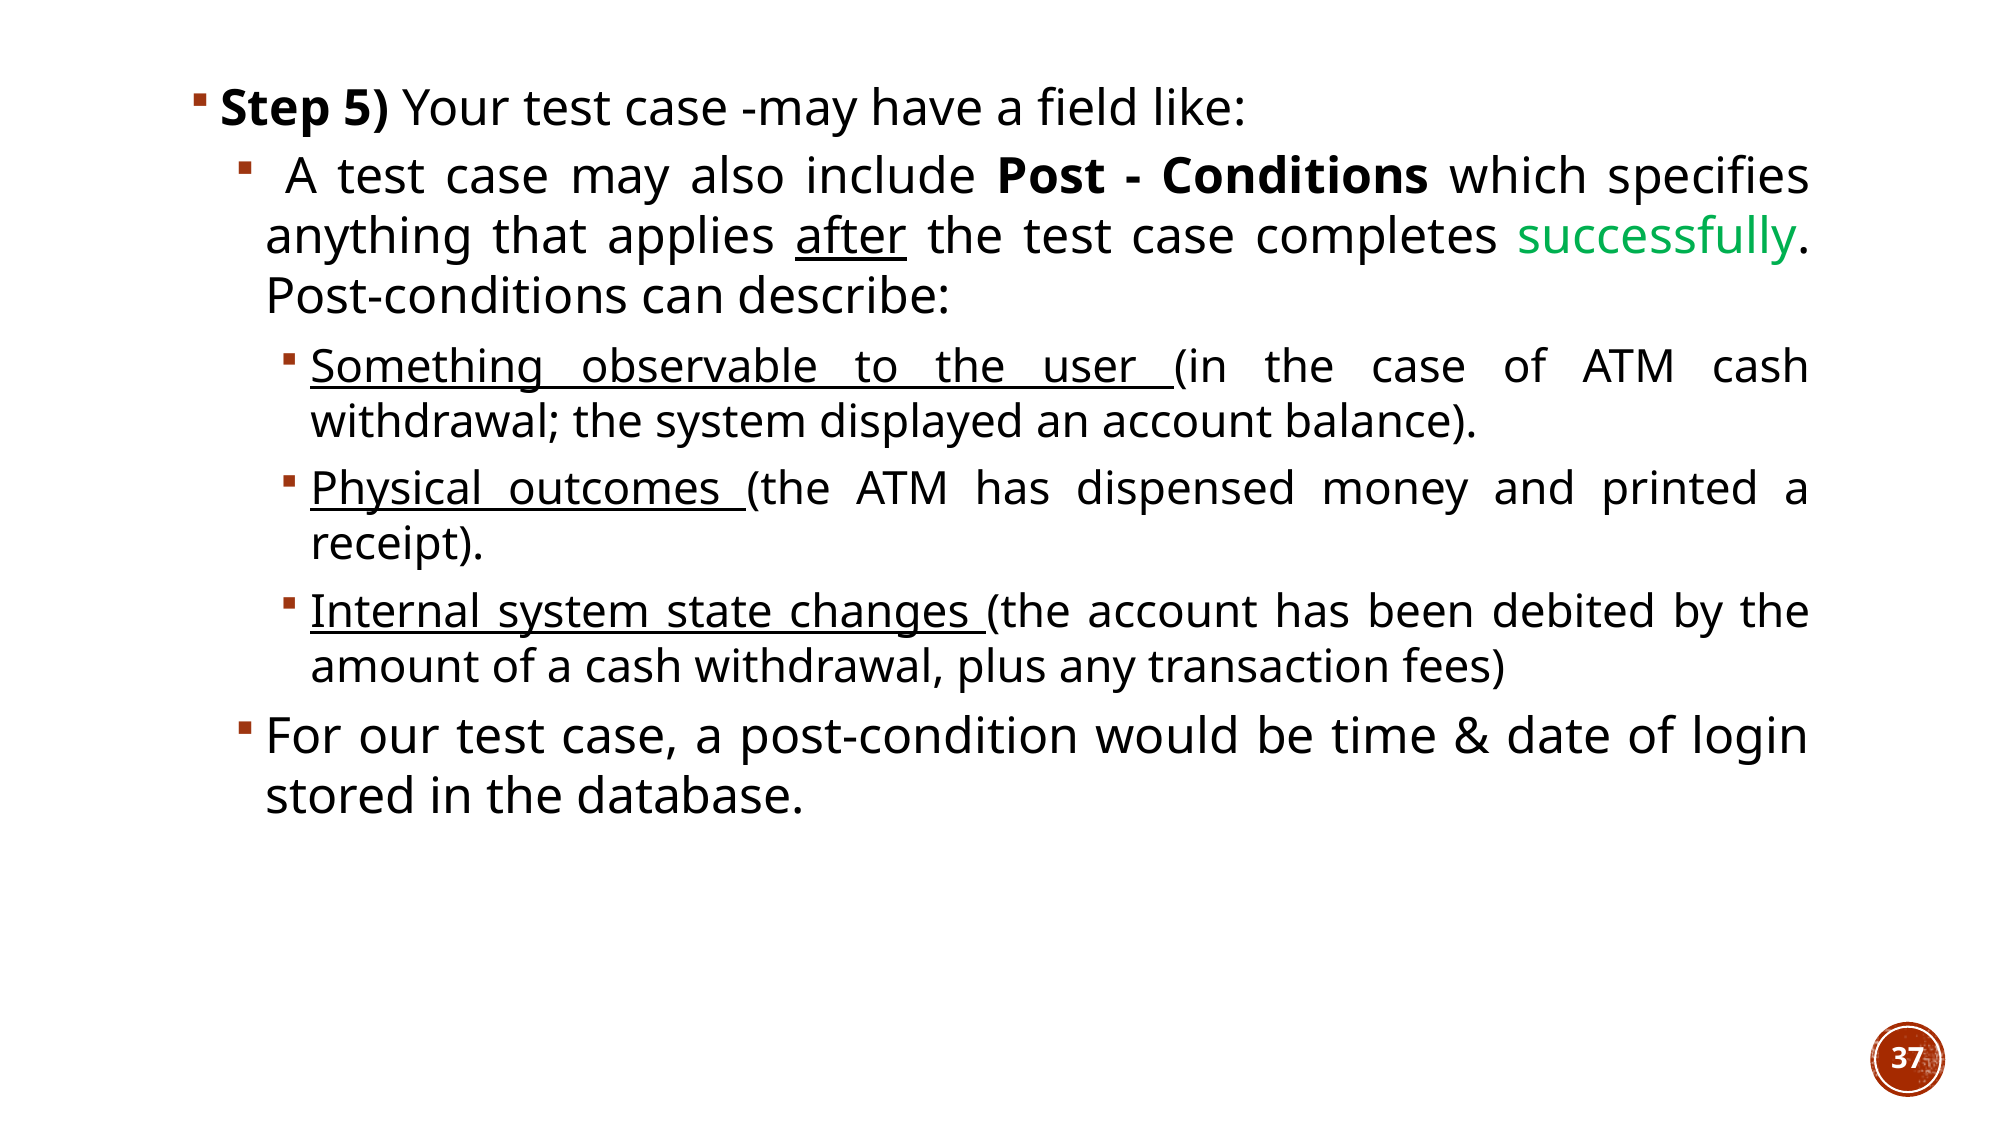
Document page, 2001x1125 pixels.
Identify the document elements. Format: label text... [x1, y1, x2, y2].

list Step 5) Your test case -may have a field like: A test case may also include Post - Conditions which specifies anything that applies after the test case completes successfully. Post-conditions can describe: Something observable to the user (in the case of ATM cash withdrawal; the system displayed an account balance). Physical outcomes (the ATM has dispensed money and printed a receipt). Internal system state changes (the account has been debited by the amount of a cash withdrawal, plus any transaction fees) For our test case, a post-condition would be time & date of login stored in the database. [175, 67, 1826, 1089]
slide_number 37 [1855, 1028, 1961, 1089]
